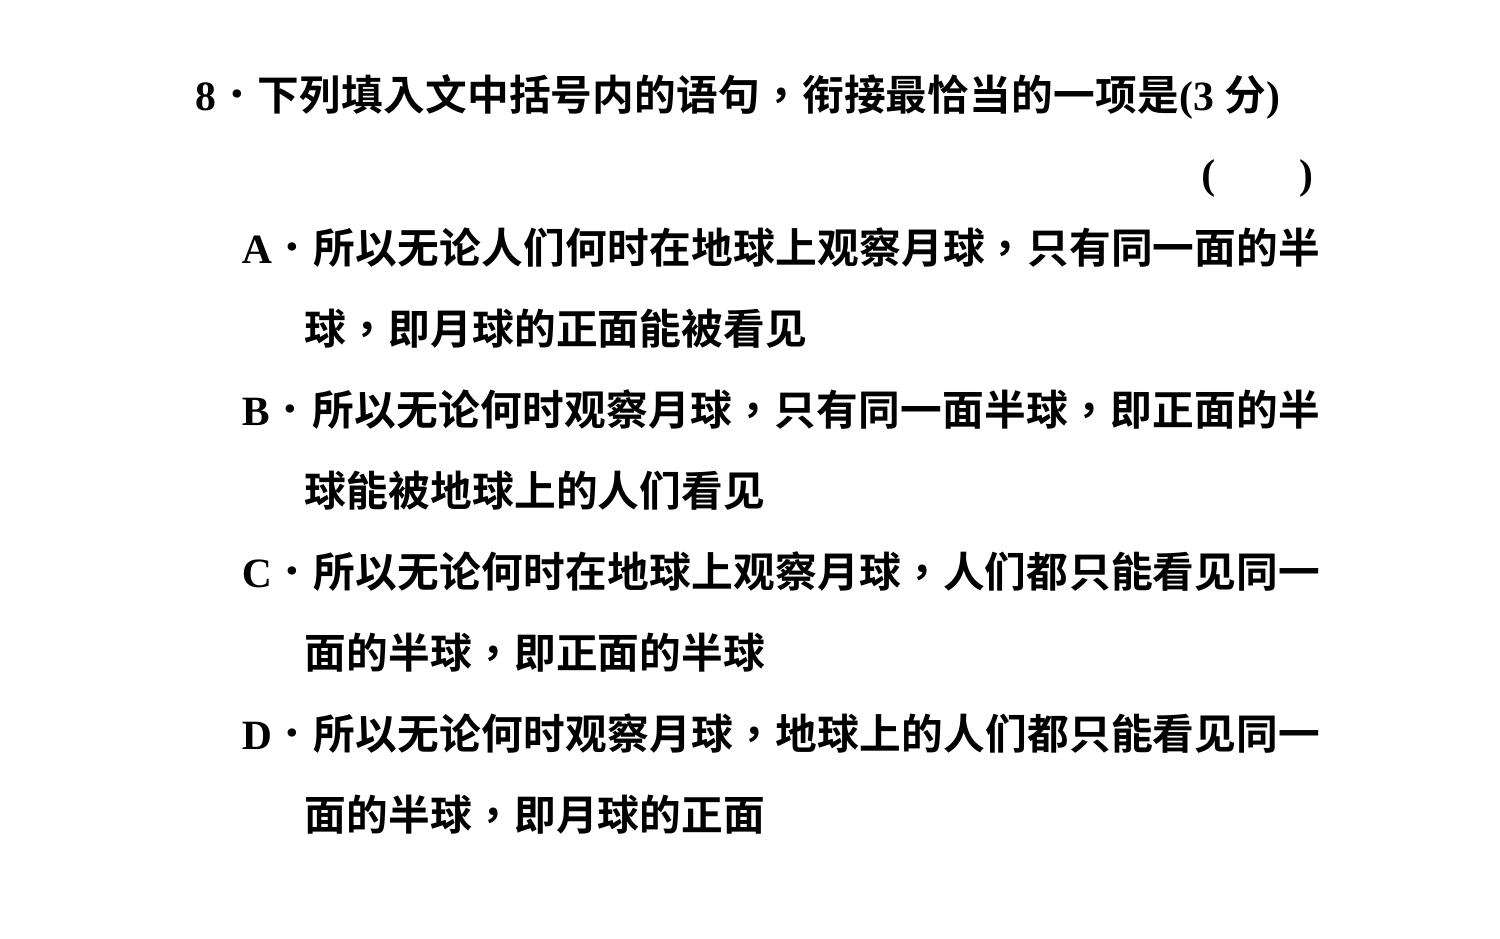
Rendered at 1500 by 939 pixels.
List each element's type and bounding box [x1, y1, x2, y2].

text_box [179, 68, 1321, 871]
